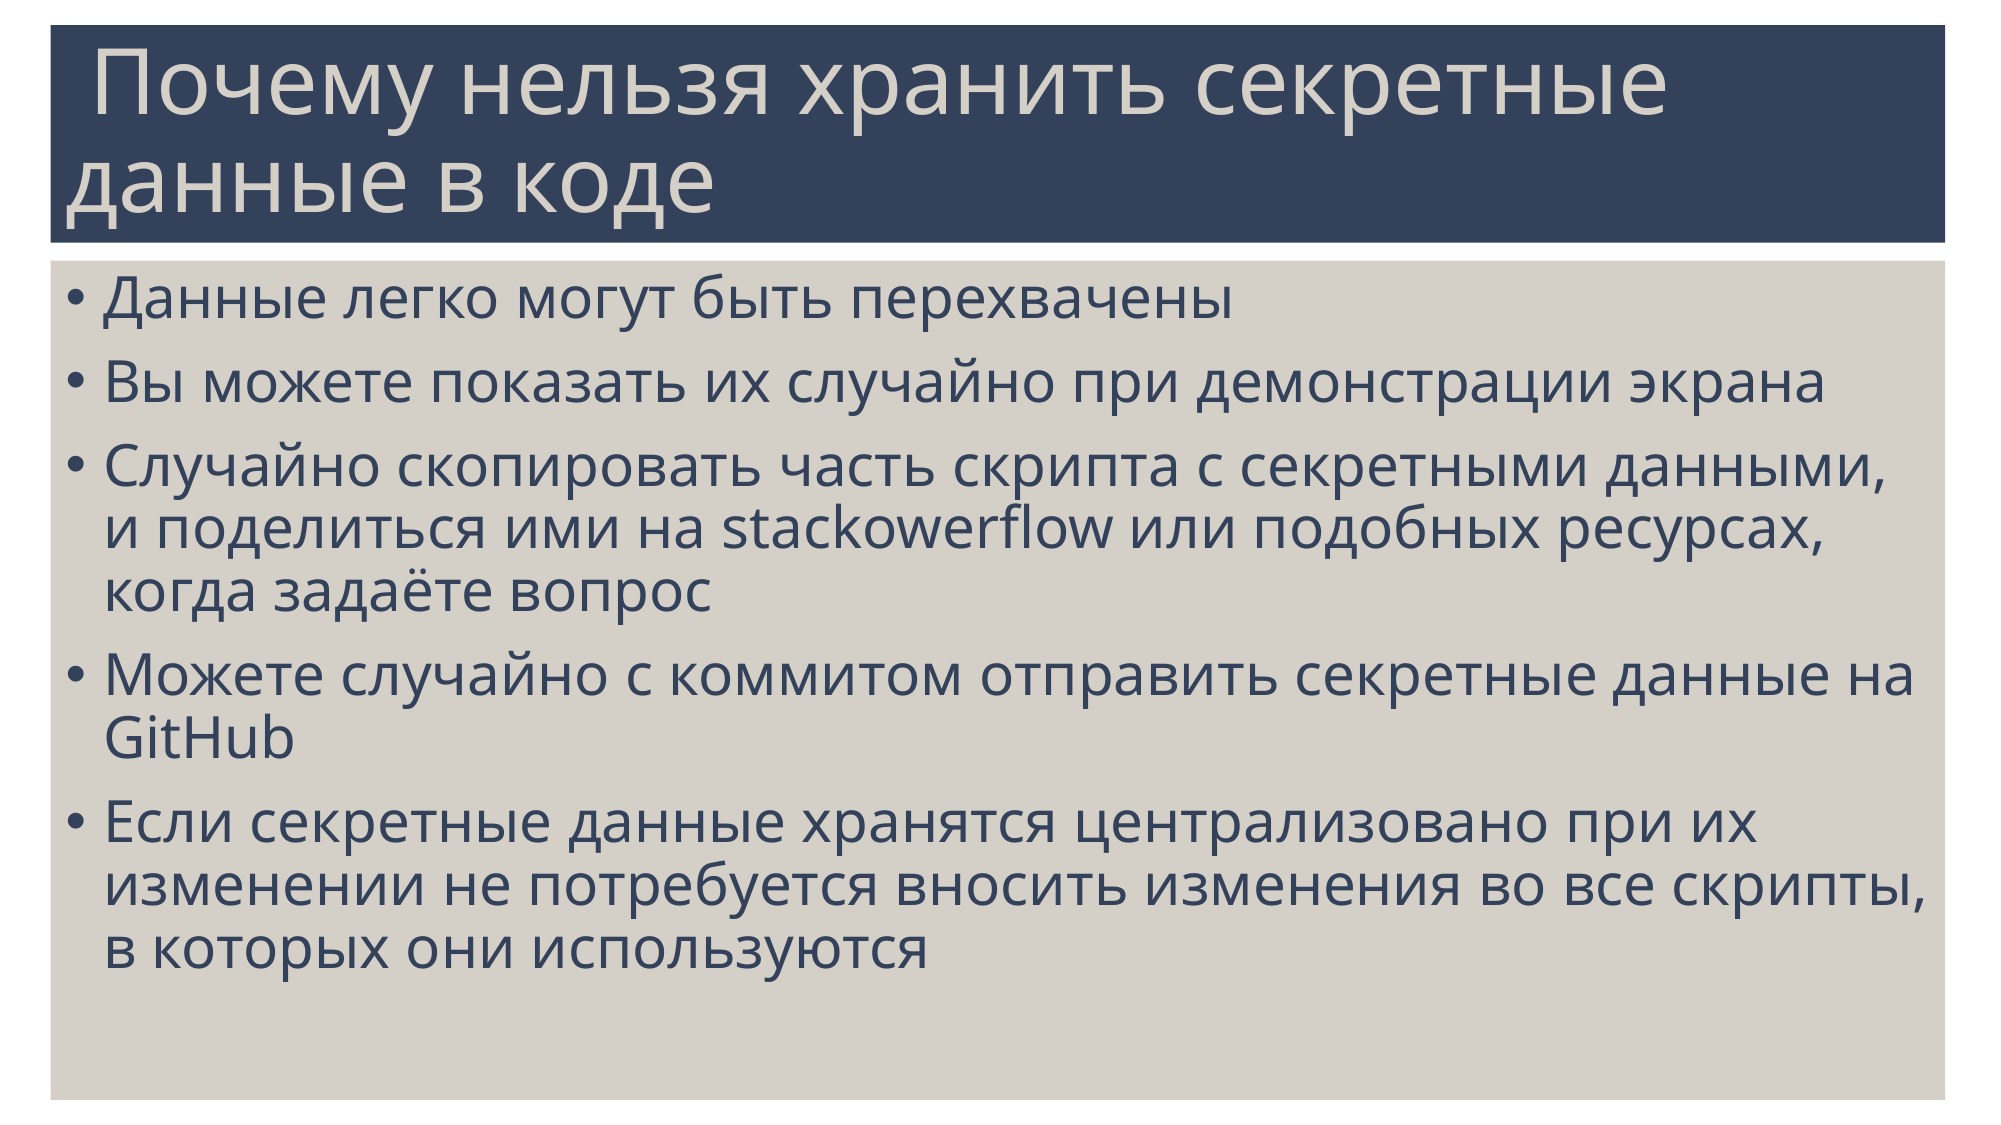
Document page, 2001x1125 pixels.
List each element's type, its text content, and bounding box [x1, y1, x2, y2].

title Почему нельзя хранить секретные данные в коде [50, 25, 1946, 243]
list Данные легко могут быть перехвачены Вы можете показать их случайно при демонстрации экрана Случайно скопировать часть скрипта с секретными данными, и поделиться ими на stackowerflow или подобных ресурсах, когда задаёте вопрос Можете случайно с коммитом отправить секретные данные на GitHub Если секретные данные хранятся централизовано при их изменении не потребуется вносить изменения во все скрипты, в которых они используются [50, 260, 1946, 1100]
